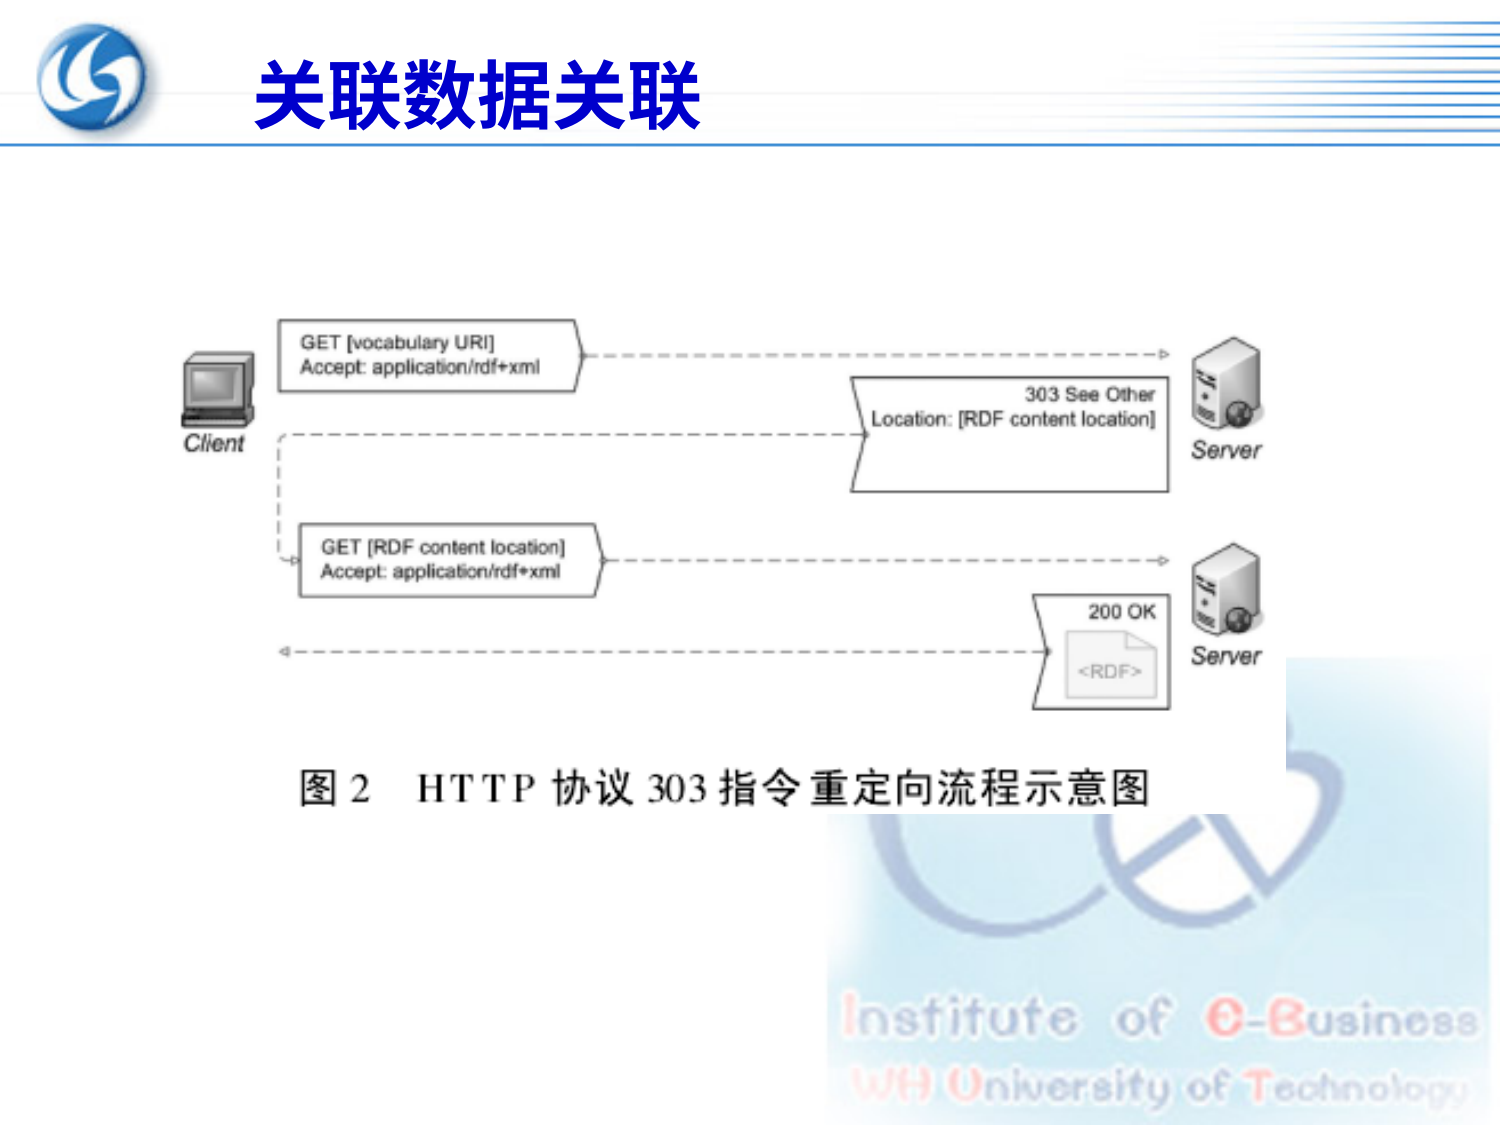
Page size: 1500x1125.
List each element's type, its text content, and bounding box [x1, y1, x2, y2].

title 关联数据关联 [237, 37, 1338, 150]
picture [0, 0, 1500, 1125]
